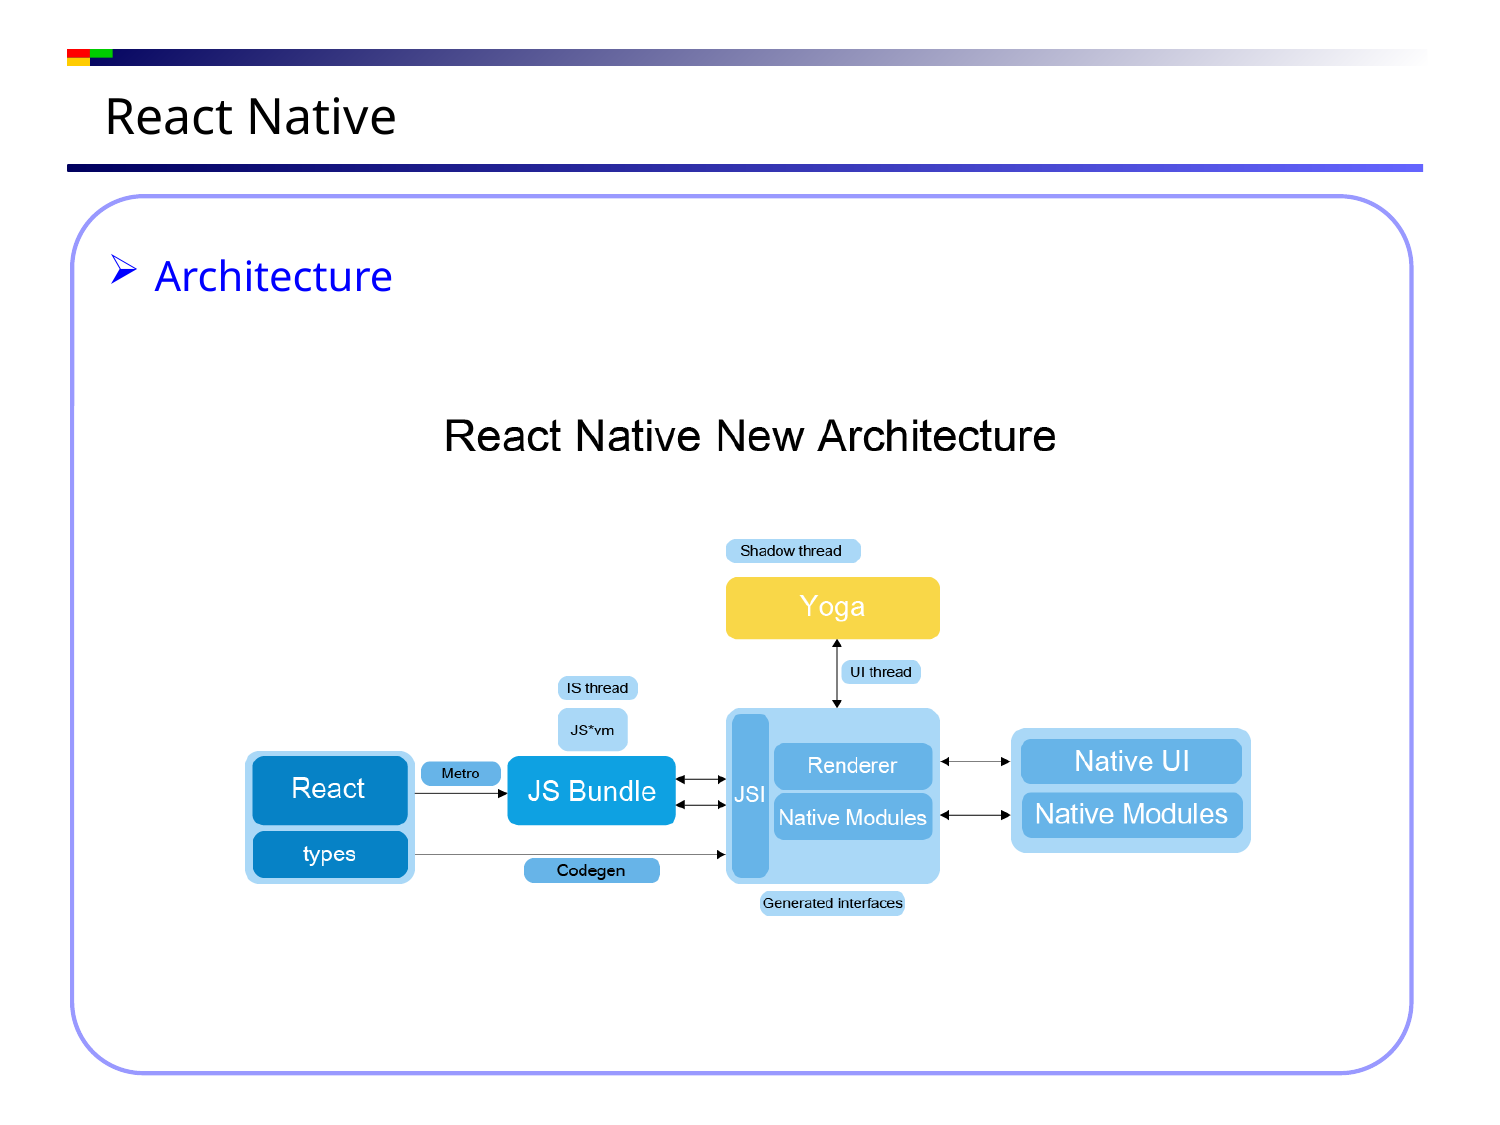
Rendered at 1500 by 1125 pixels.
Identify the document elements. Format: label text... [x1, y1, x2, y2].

picture [186, 373, 1314, 963]
text_box React Native [90, 77, 1412, 152]
text_box Architecture [70, 194, 1414, 1076]
